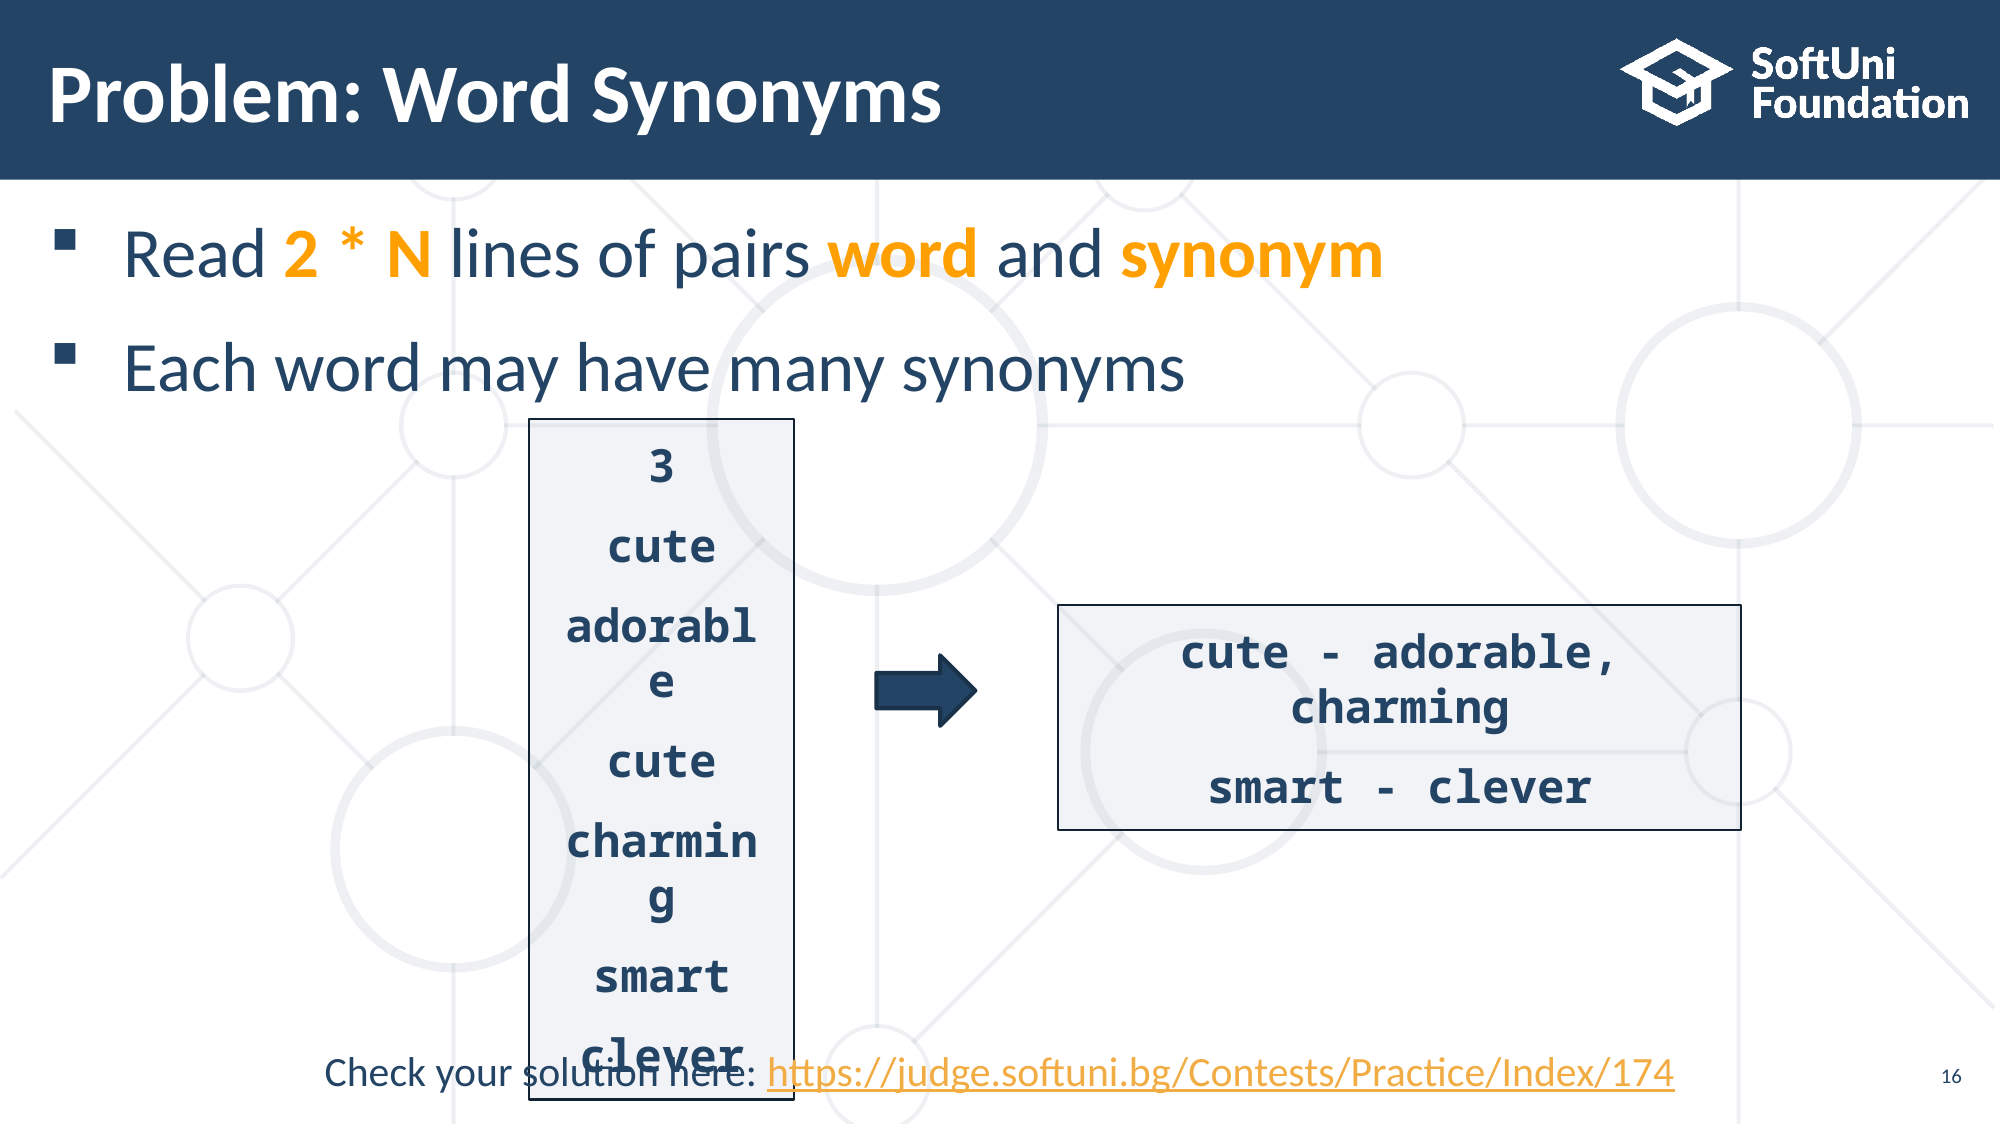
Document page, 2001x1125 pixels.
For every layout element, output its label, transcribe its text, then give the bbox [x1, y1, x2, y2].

slide_number 16 [1897, 1049, 1968, 1101]
text_box Check your solution here: https://judge.softuni.bg/Contests/Practice/Index/174 [130, 1036, 1869, 1102]
text_box [874, 653, 978, 728]
list Read 2 * N lines of pairs word and synonym Each word may have many synonyms [31, 196, 1970, 1050]
text_box 3 cute adorable cute charming smart clever [529, 419, 794, 1036]
title Problem: Word Synonyms [31, 16, 1591, 162]
text_box cute - adorable, charming smart - clever [1057, 604, 1742, 830]
picture [1619, 38, 1968, 126]
